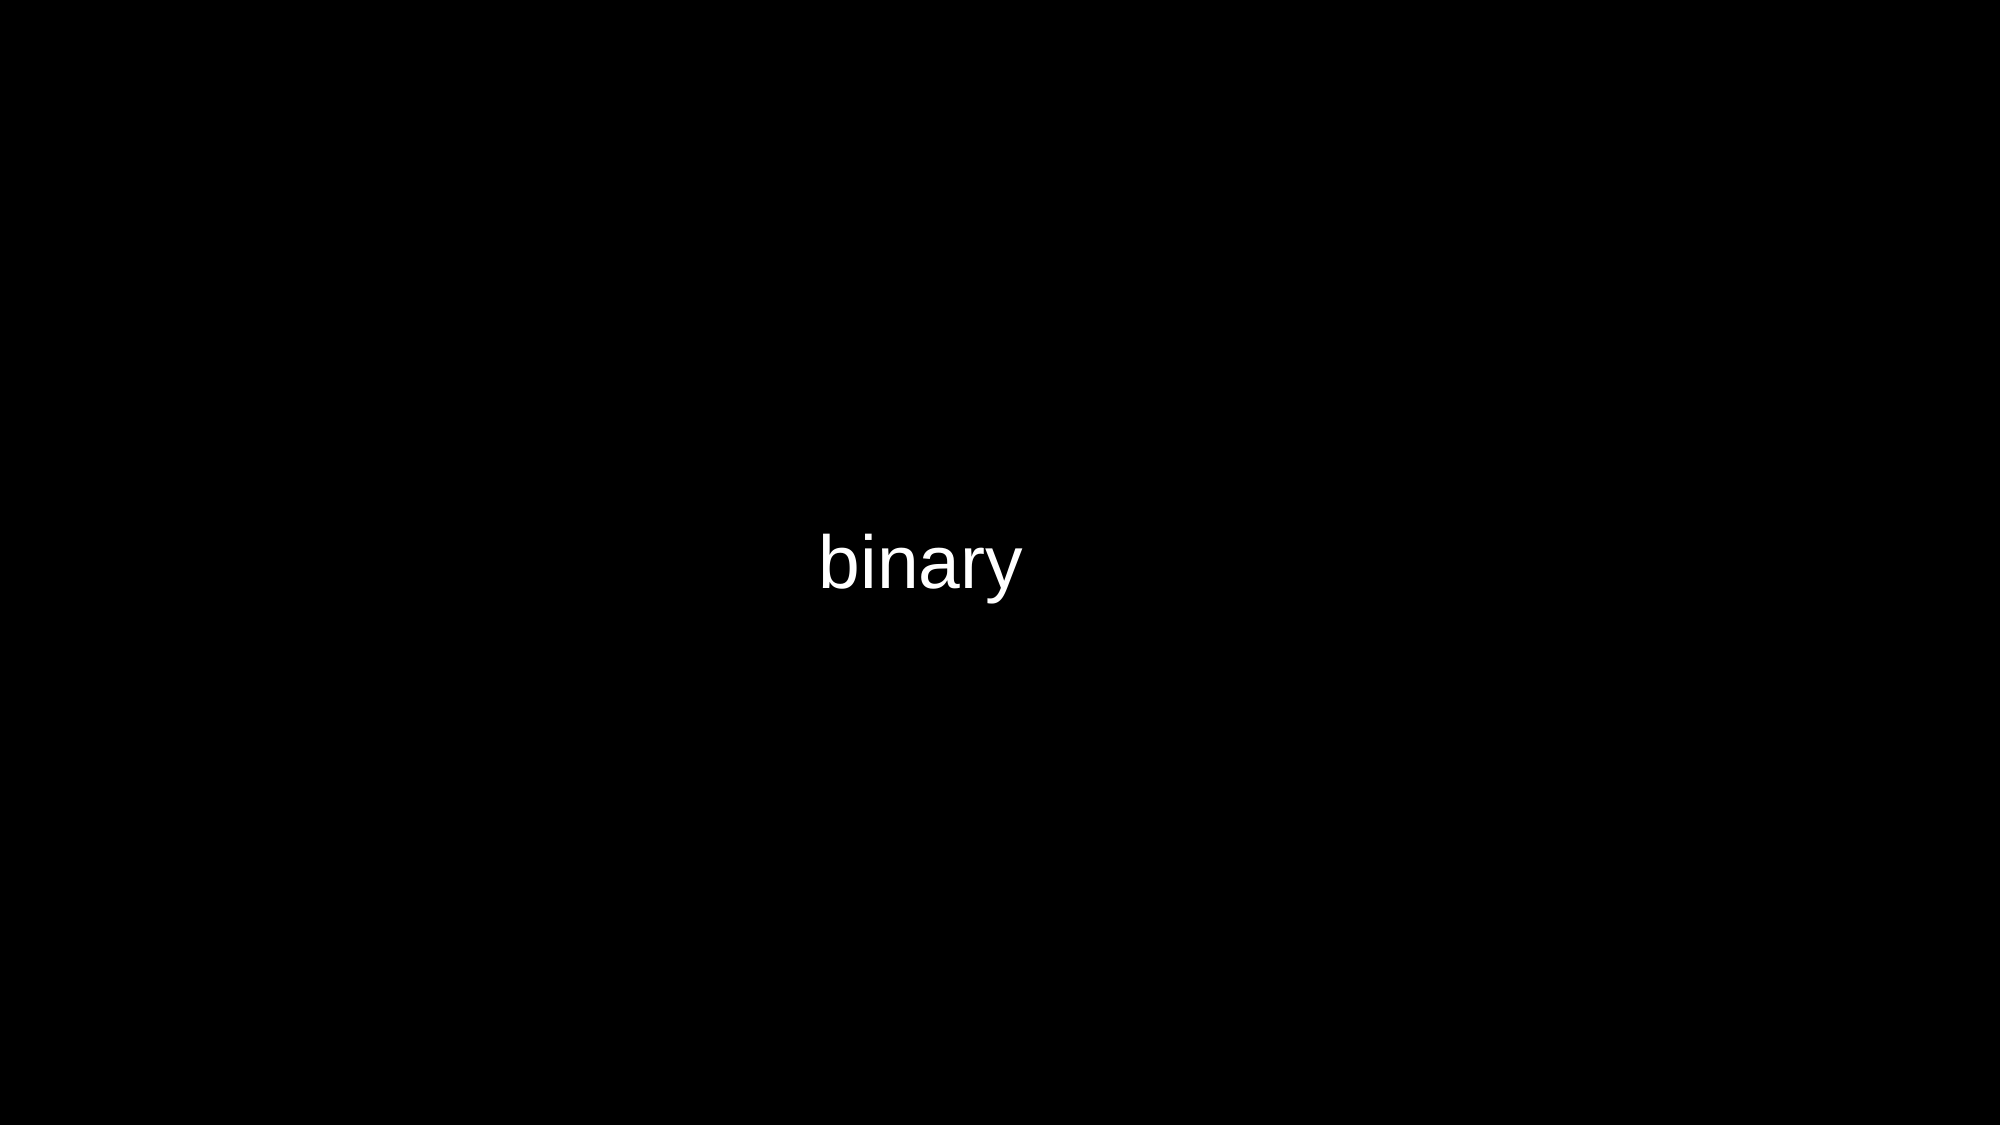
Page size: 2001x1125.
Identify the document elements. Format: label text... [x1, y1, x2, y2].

title binary digit [68, 470, 1932, 655]
